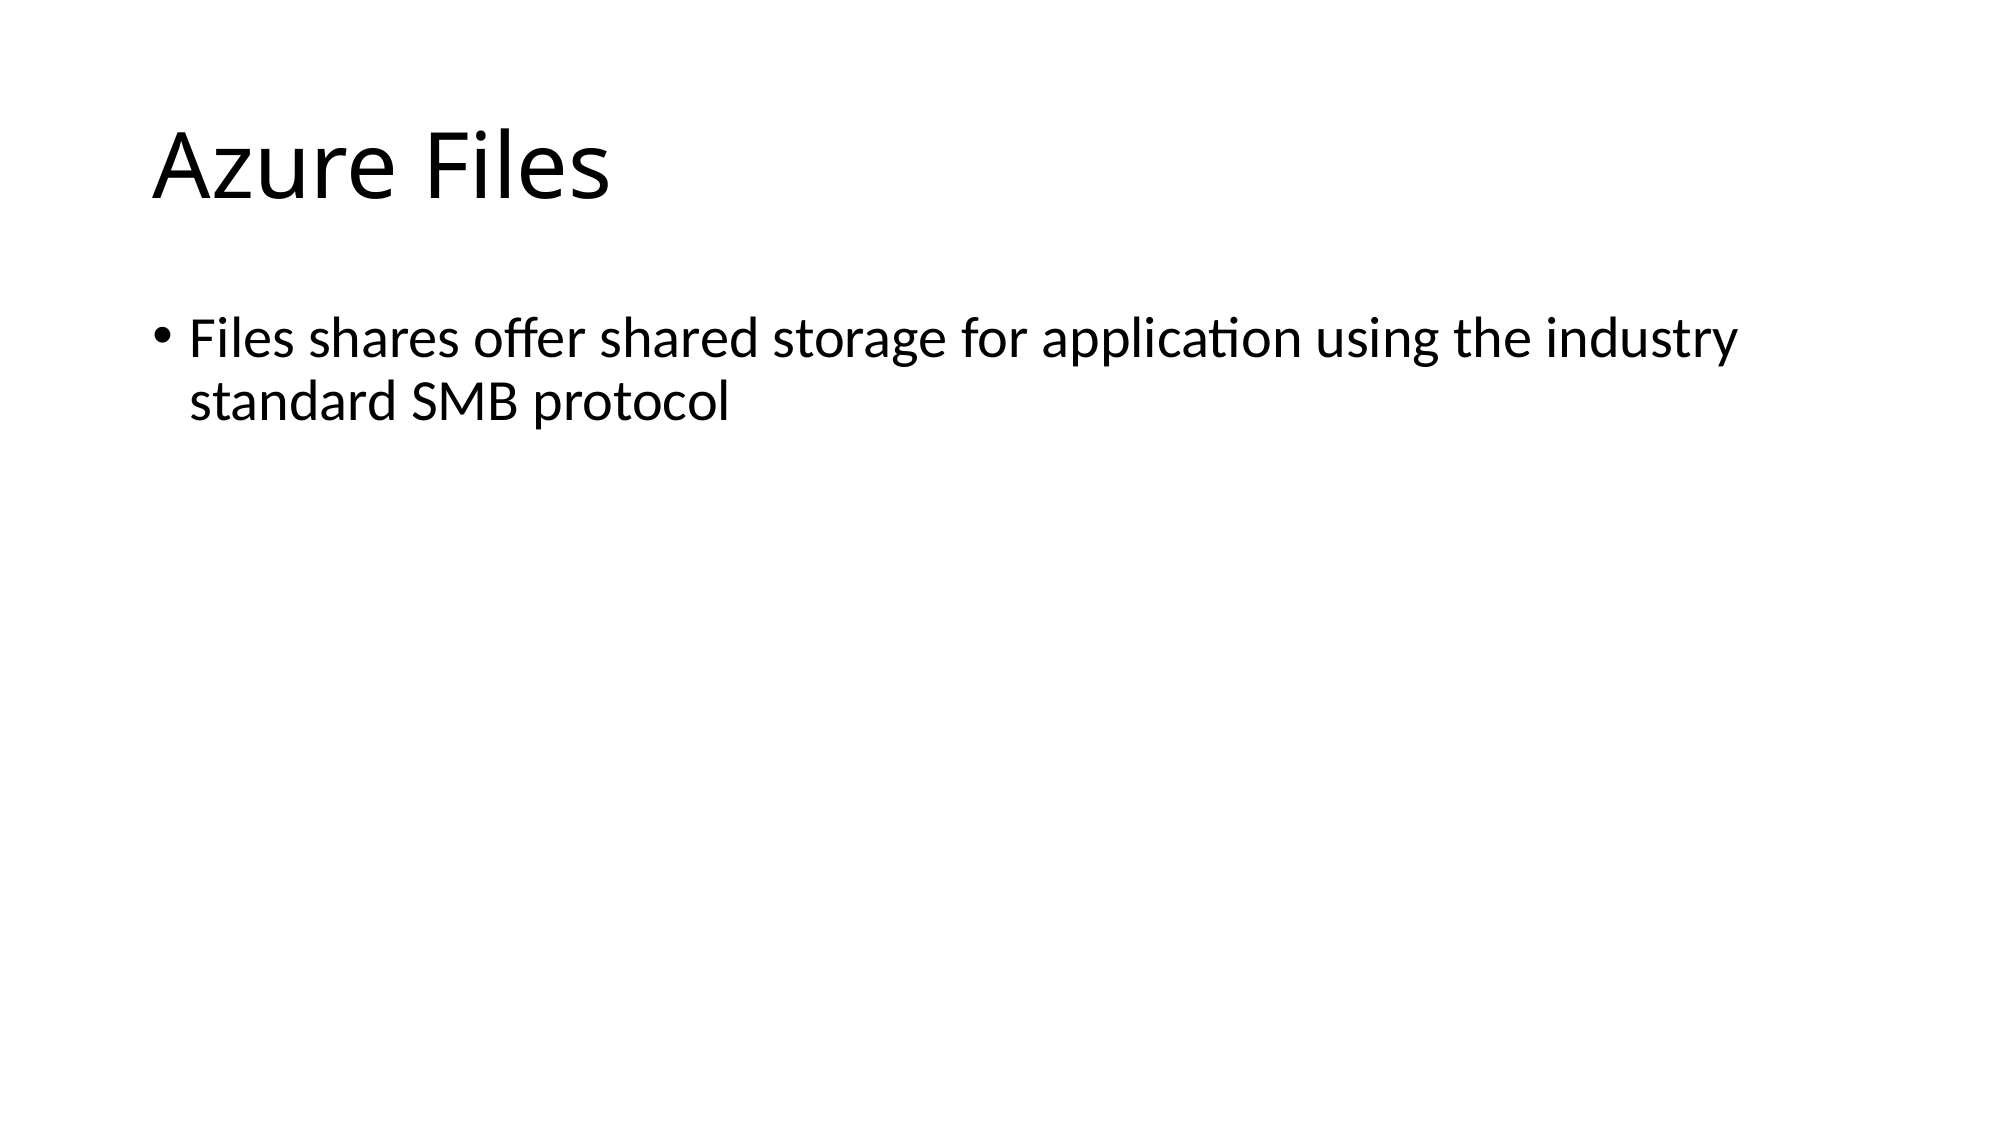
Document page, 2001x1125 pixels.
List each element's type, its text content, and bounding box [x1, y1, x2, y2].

list Files shares offer shared storage for application using the industry standard SMB protocol [137, 299, 1863, 1014]
title Azure Files [137, 59, 1863, 278]
